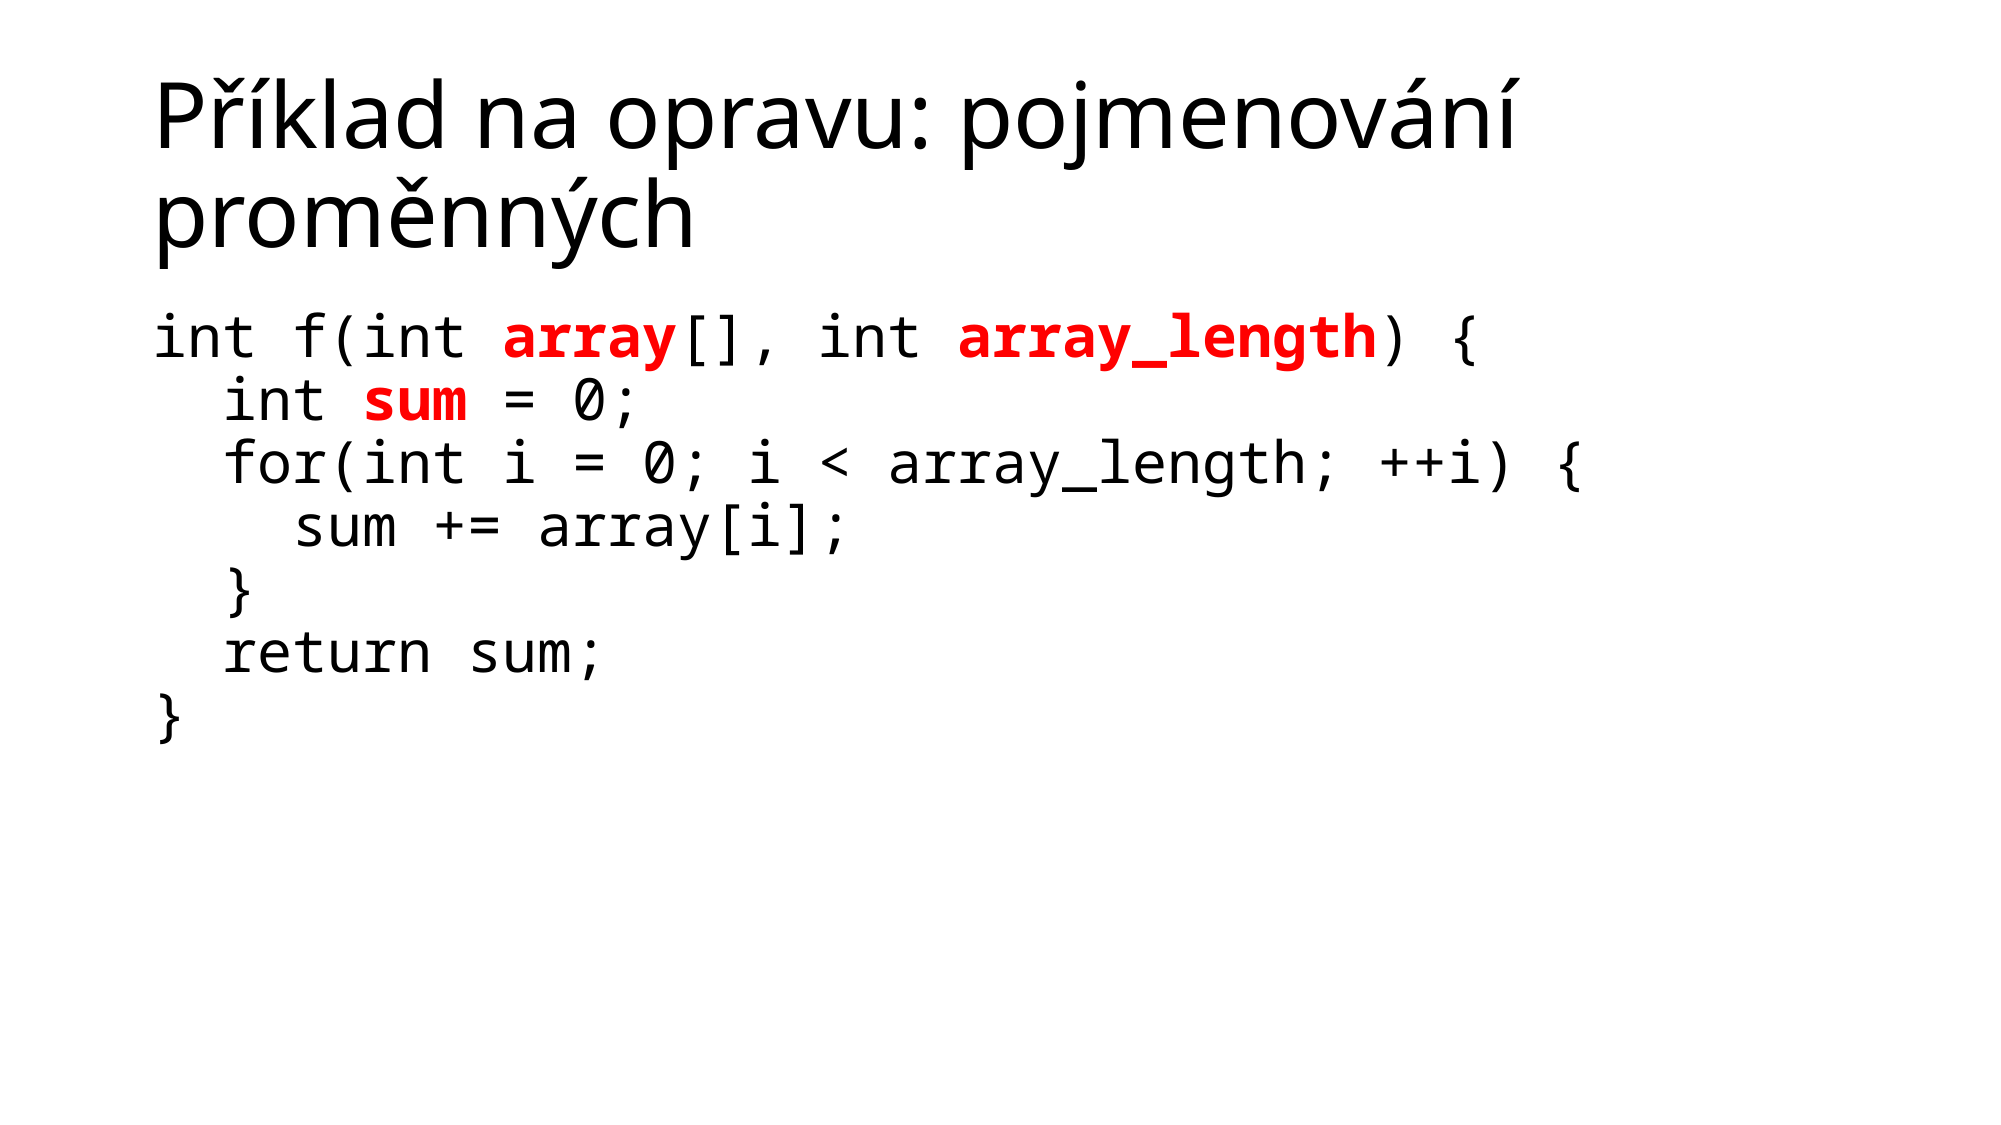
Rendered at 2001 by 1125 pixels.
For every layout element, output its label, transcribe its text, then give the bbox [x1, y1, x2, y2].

list int f(int array[], int array_length) { int sum = 0; for(int i = 0; i < array_length; ++i) { sum += array[i]; } return sum; } [137, 299, 1863, 1014]
title Příklad na opravu: pojmenování proměnných [137, 59, 1863, 278]
